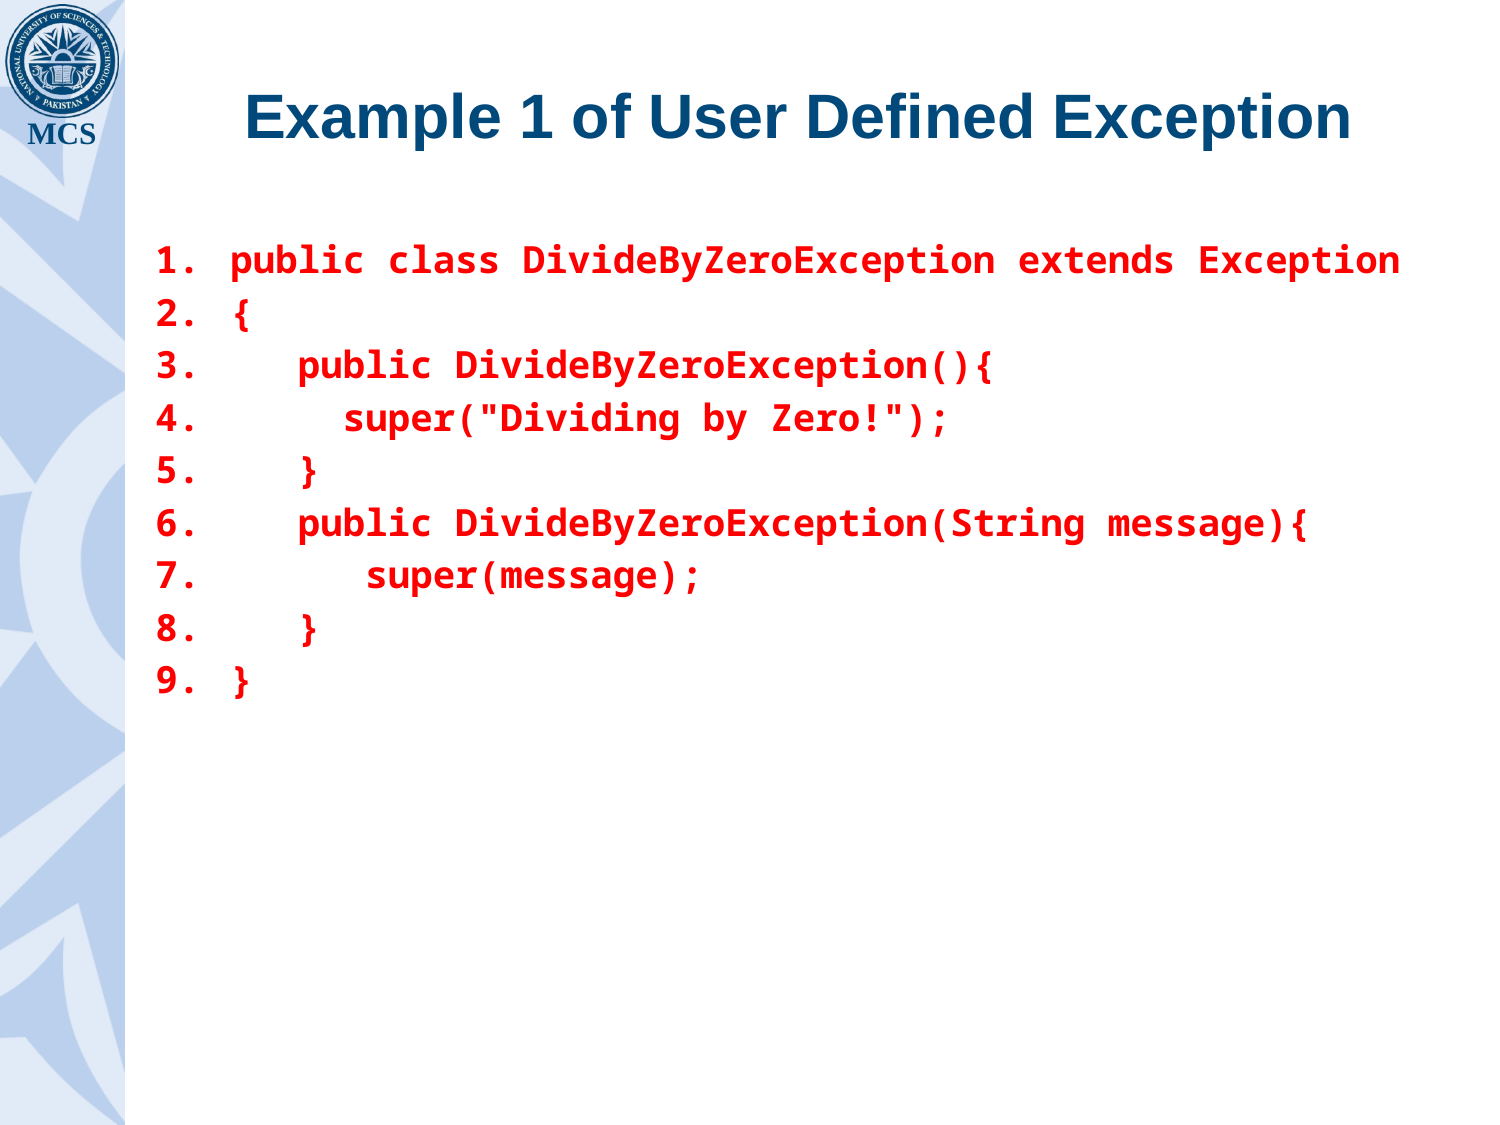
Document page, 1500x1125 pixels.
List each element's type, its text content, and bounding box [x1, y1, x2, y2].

picture [0, 0, 125, 1125]
list public class DivideByZeroException extends Exception { public DivideByZeroException(){ super("Dividing by Zero!"); } public DivideByZeroException(String message){ super(message); } } [140, 228, 1432, 868]
title Example 1 of User Defined Exception [220, 59, 1378, 168]
